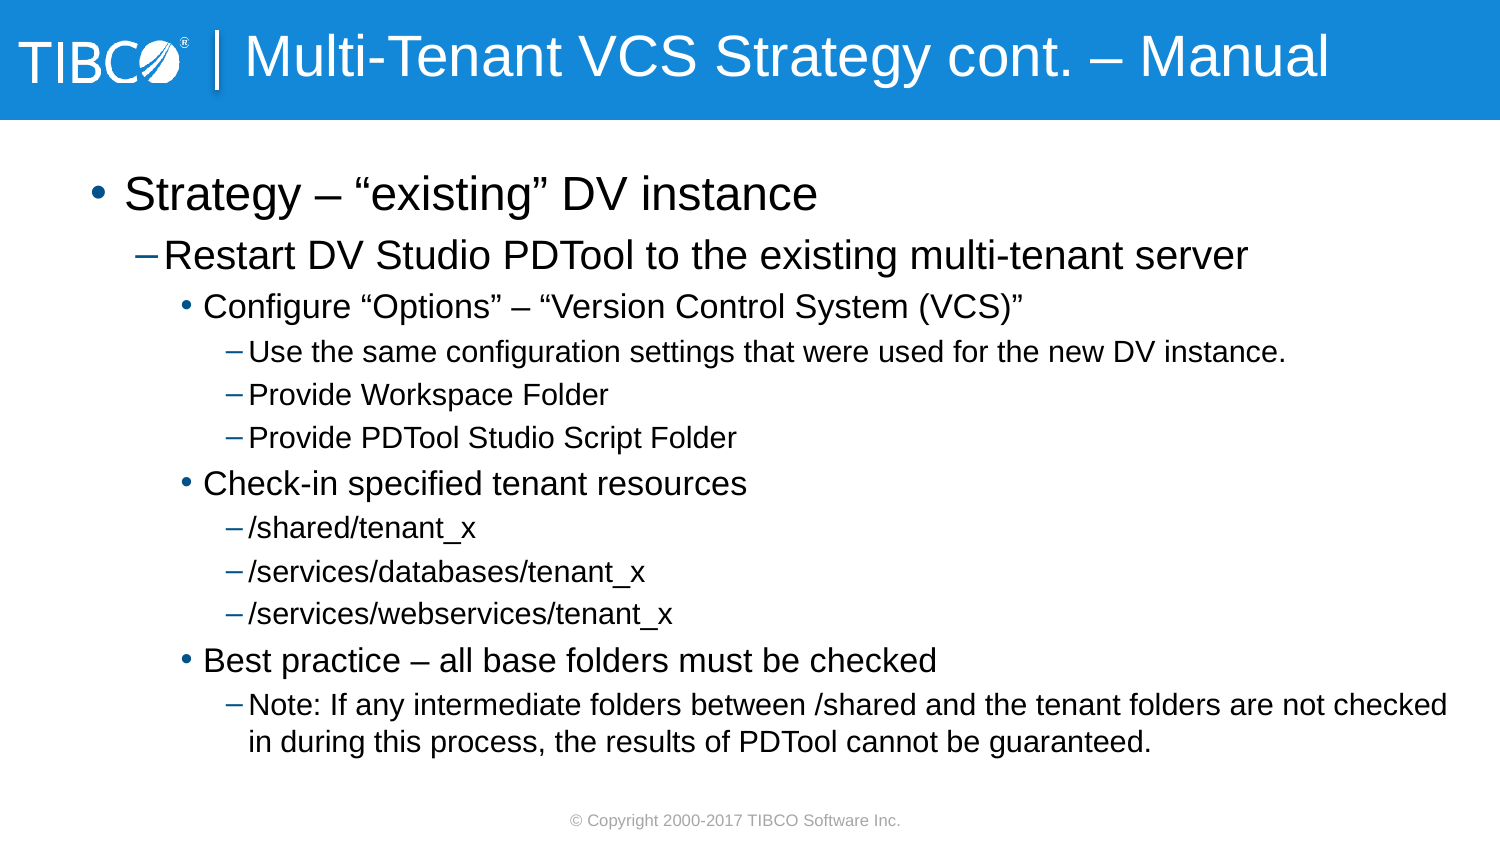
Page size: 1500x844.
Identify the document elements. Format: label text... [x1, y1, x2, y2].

text_box © Copyright 2000-2017 TIBCO Software Inc. [512, 802, 988, 844]
title Multi-Tenant VCS Strategy cont. – Manual [229, 10, 1500, 121]
list Strategy – “existing” DV instance Restart DV Studio PDTool to the existing multi-tenant server Configure “Options” – “Version Control System (VCS)” Use the same configuration settings that were used for the new DV instance. Provide Workspace Folder Provide PDTool Studio Script Folder Check-in specified tenant resources /shared/tenant_x /services/databases/tenant_x /services/webservices/tenant_x Best practice – all base folders must be checked Note: If any intermediate folders between /shared and the tenant folders are not checked in during this process, the results of PDTool cannot be guaranteed. [75, 155, 1472, 769]
